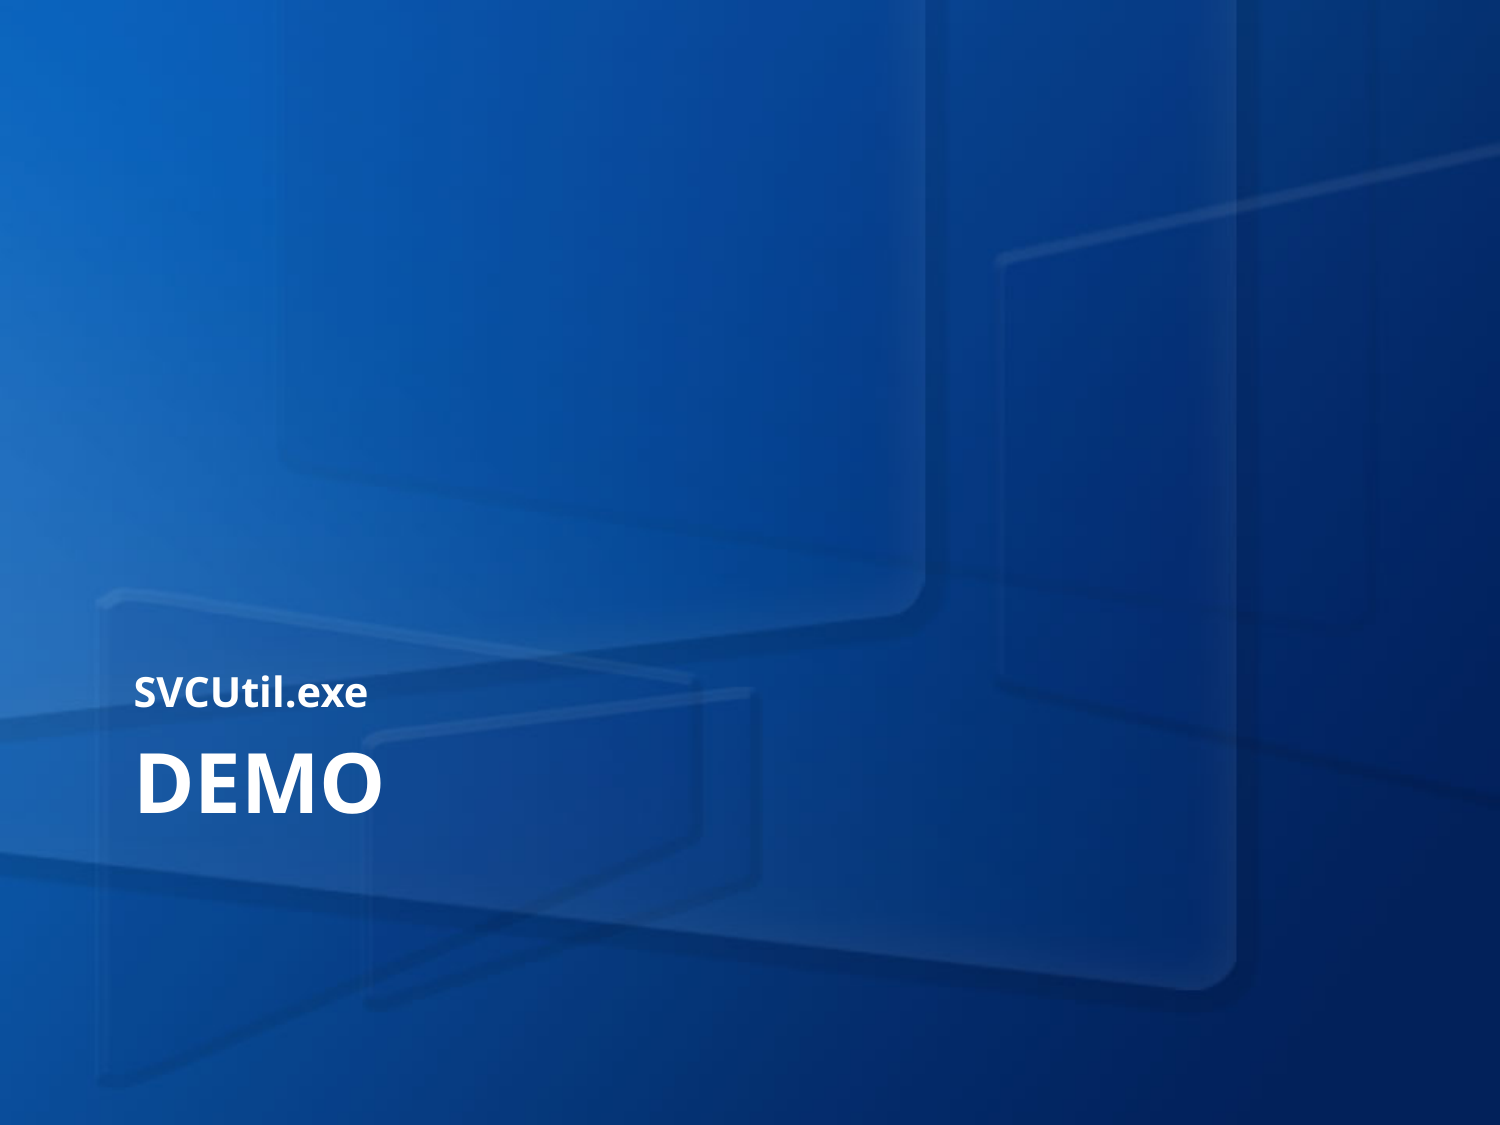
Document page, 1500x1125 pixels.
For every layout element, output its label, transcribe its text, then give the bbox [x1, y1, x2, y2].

picture [0, 0, 1500, 1125]
list SVCUtil.exe [118, 476, 1394, 724]
title DEMO [118, 724, 1394, 947]
